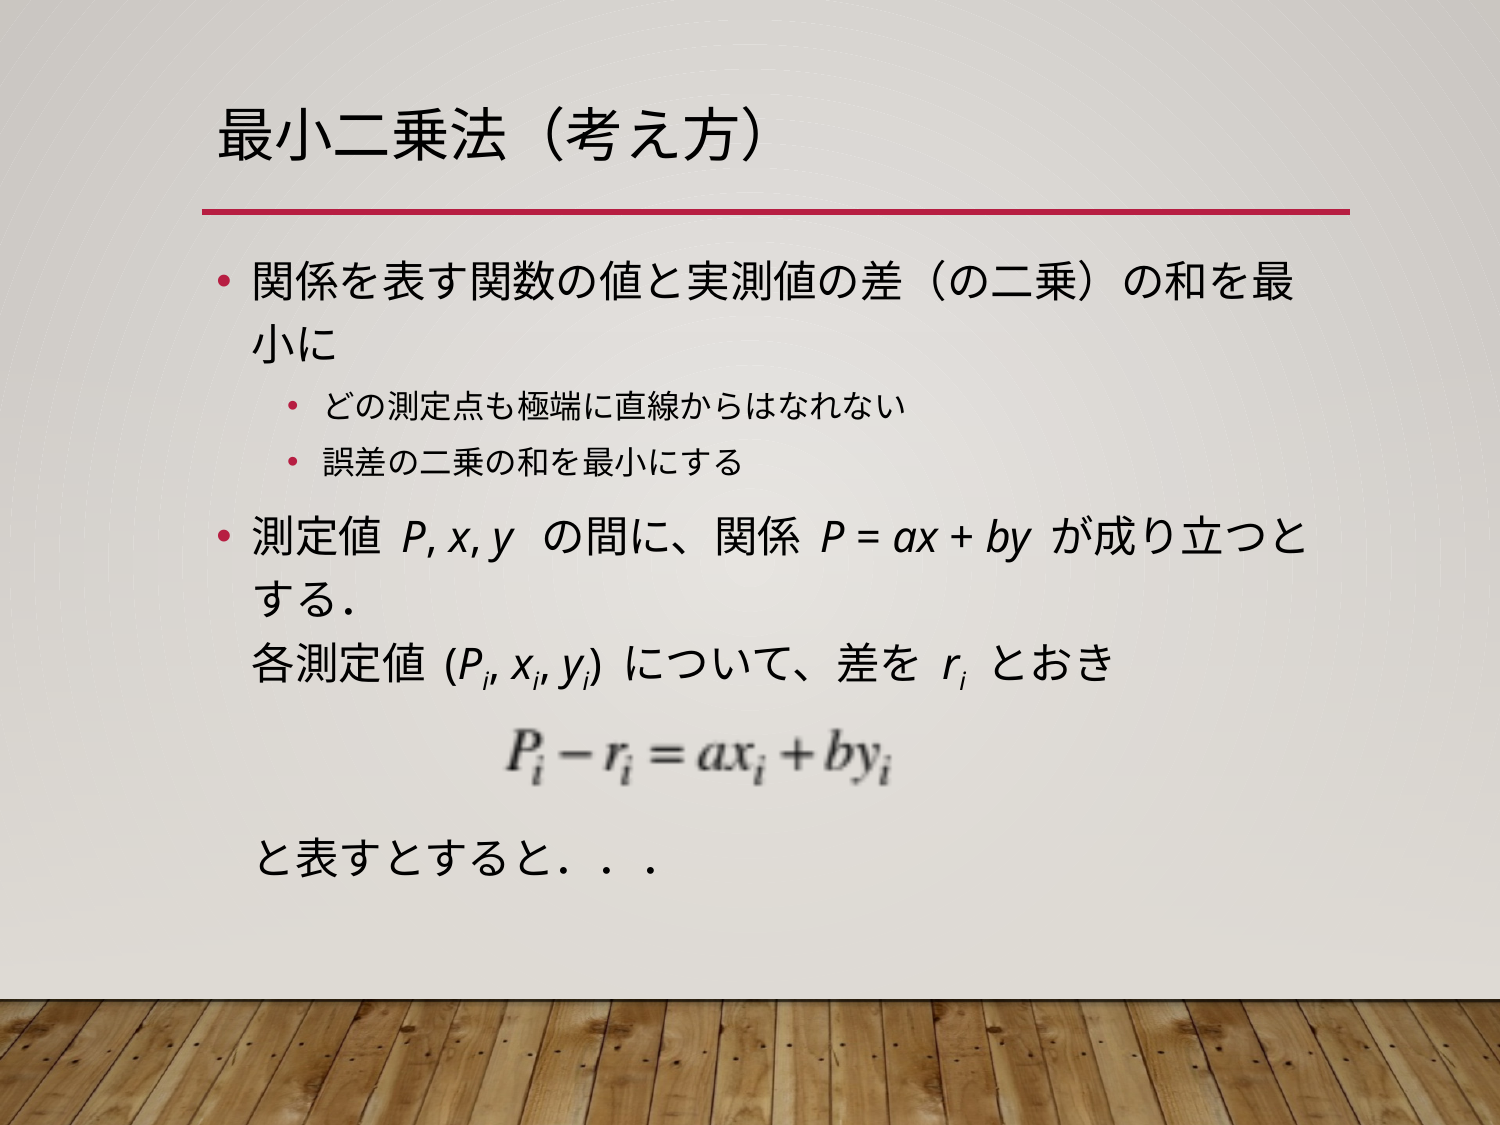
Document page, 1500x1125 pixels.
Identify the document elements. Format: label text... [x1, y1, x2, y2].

title 最小二乗法（考え方） [201, 98, 1350, 212]
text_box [497, 719, 900, 791]
list 関係を表す関数の値と実測値の差（の二乗）の和を最小に どの測定点も極端に直線からはなれない 誤差の二乗の和を最小にする 測定値 P, x, y の間に、関係 P = ax + by が成り立つとする． 各測定値 (Pi, xi, yi) について、差を ri とおき と表すとすると．．． [201, 236, 1350, 897]
picture [0, 999, 1500, 1125]
